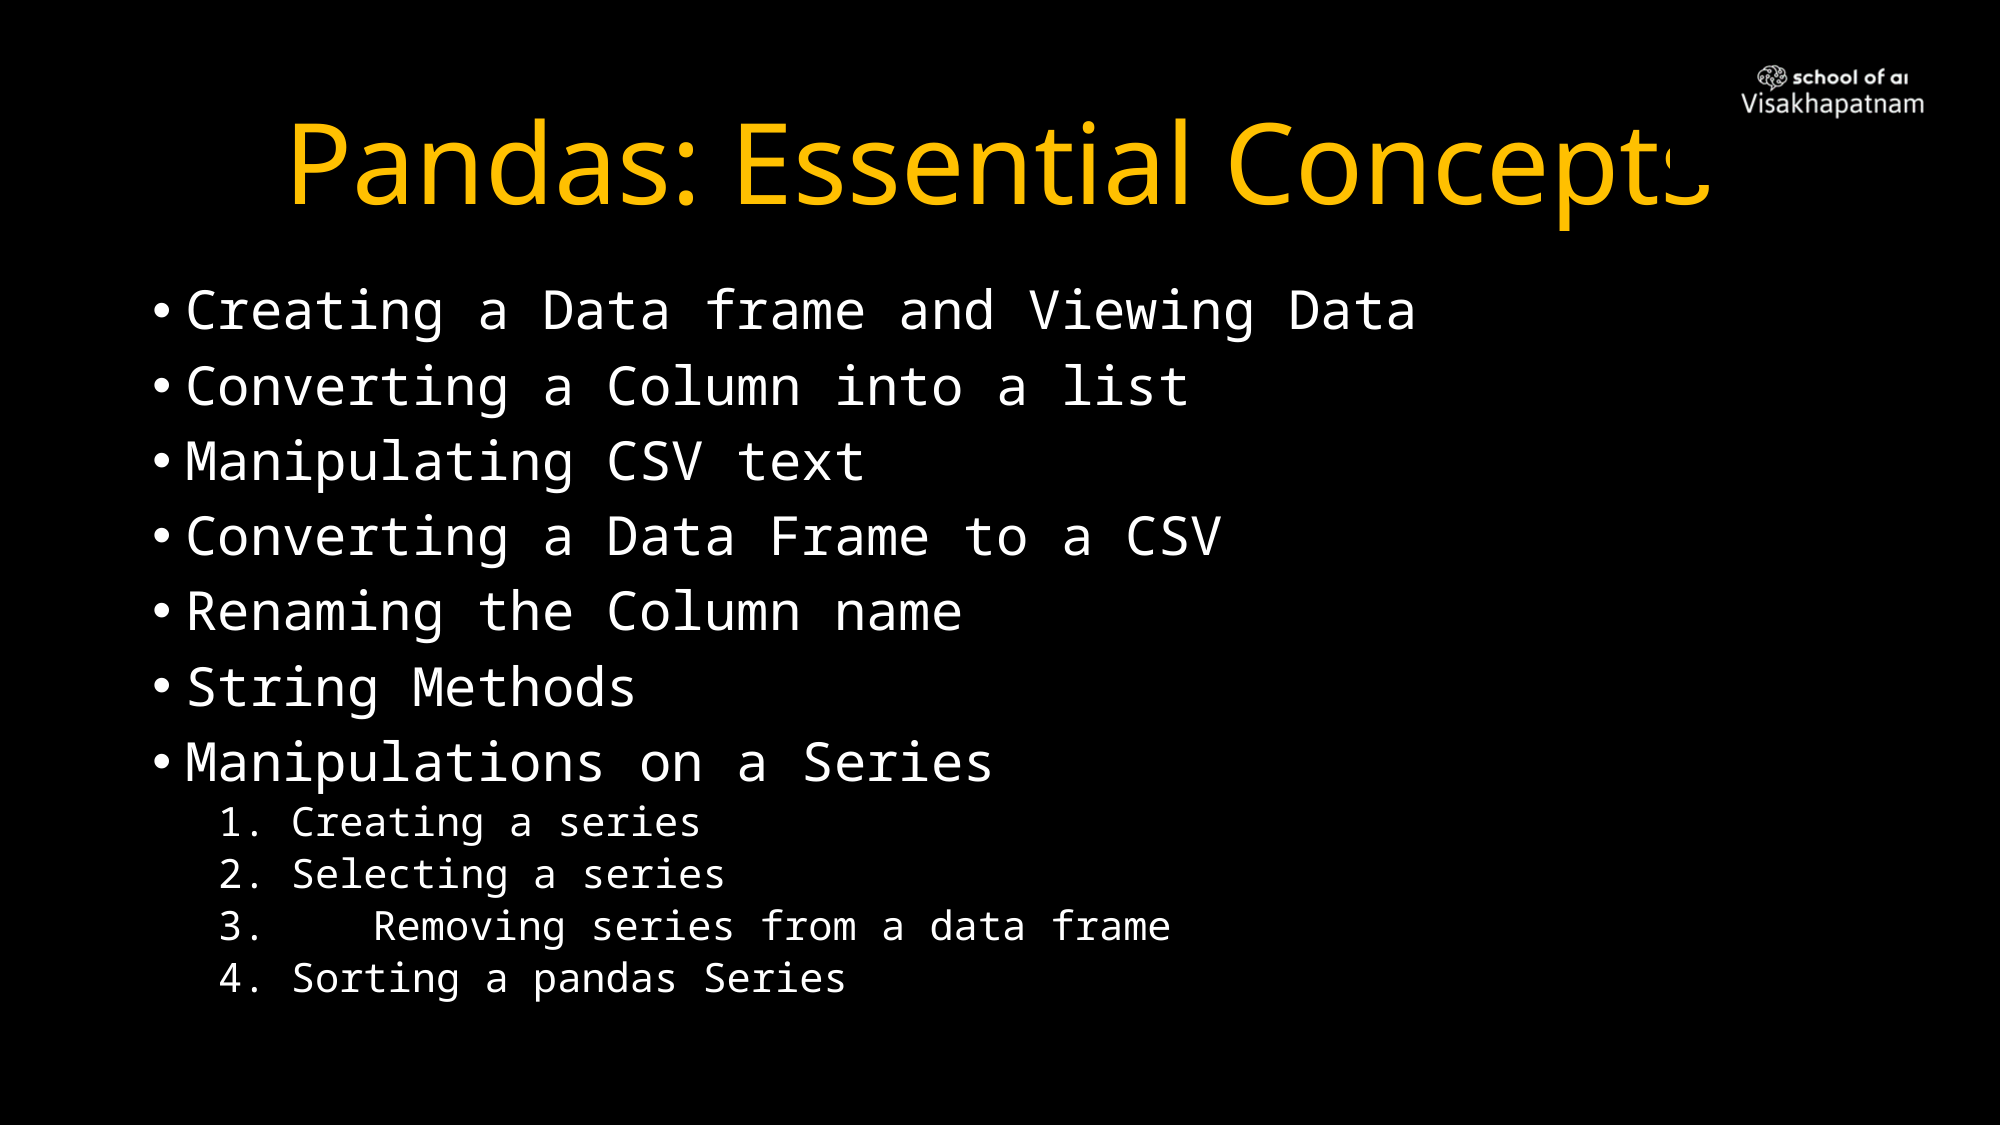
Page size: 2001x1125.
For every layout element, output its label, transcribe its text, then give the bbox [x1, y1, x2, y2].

picture [1670, 0, 2000, 185]
list Creating a Data frame and Viewing Data Converting a Column into a list Manipulating CSV text Converting a Data Frame to a CSV Renaming the Column name String Methods Manipulations on a Series 1. Creating a series 2. Selecting a series 3. Removing series from a data frame 4. Sorting a pandas Series [137, 278, 1863, 1014]
title Pandas: Essential Concepts [137, 59, 1863, 278]
